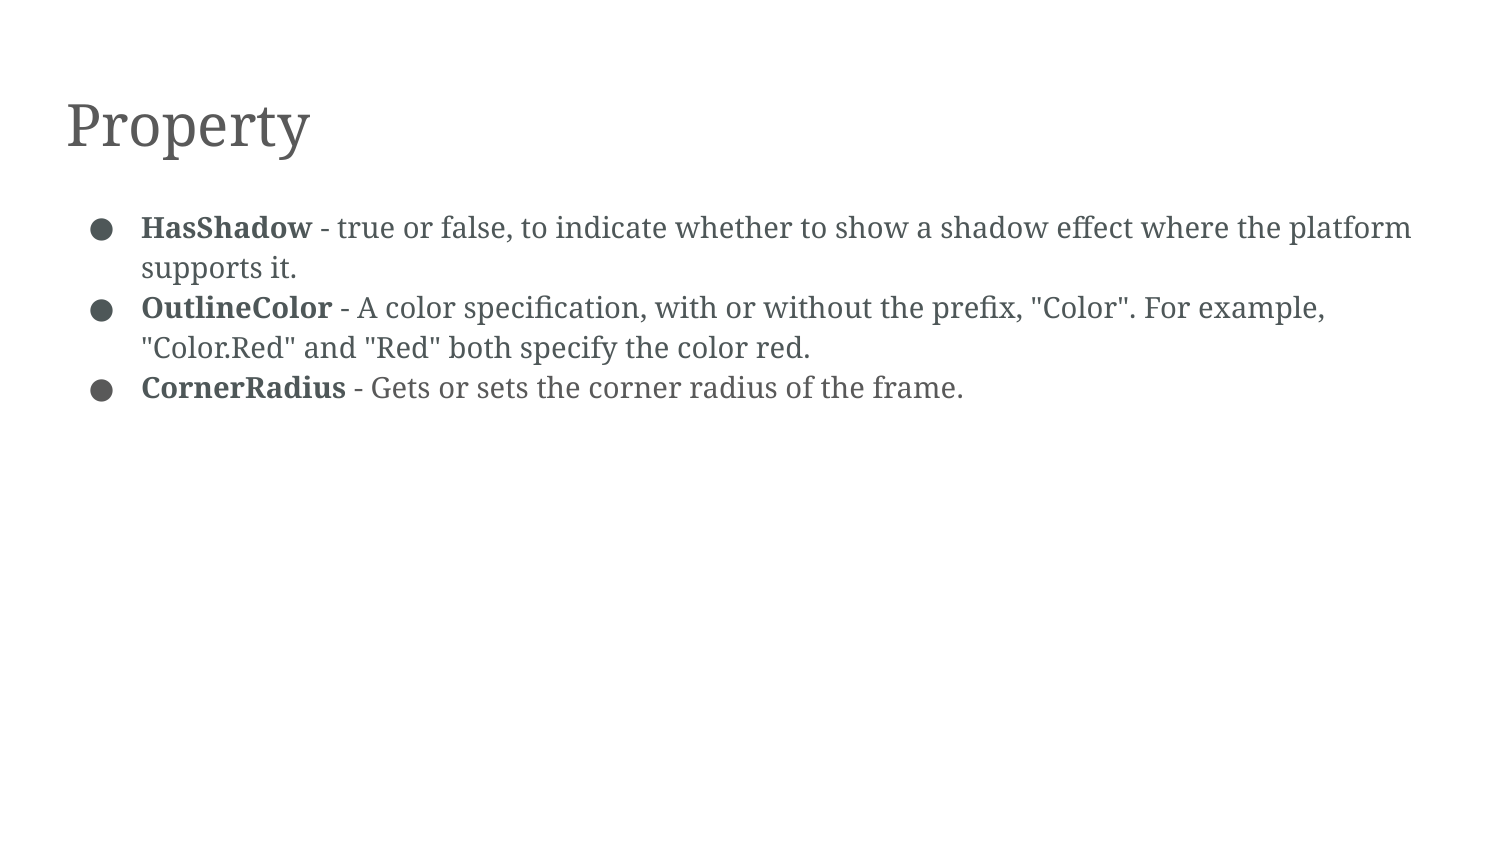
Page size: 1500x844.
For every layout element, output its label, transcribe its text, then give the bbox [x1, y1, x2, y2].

title Property [51, 72, 1449, 167]
list HasShadow - true or false, to indicate whether to show a shadow effect where the platform supports it. OutlineColor - A color specification, with or without the prefix, "Color". For example, "Color.Red" and "Red" both specify the color red. CornerRadius - Gets or sets the corner radius of the frame. [51, 189, 1449, 750]
